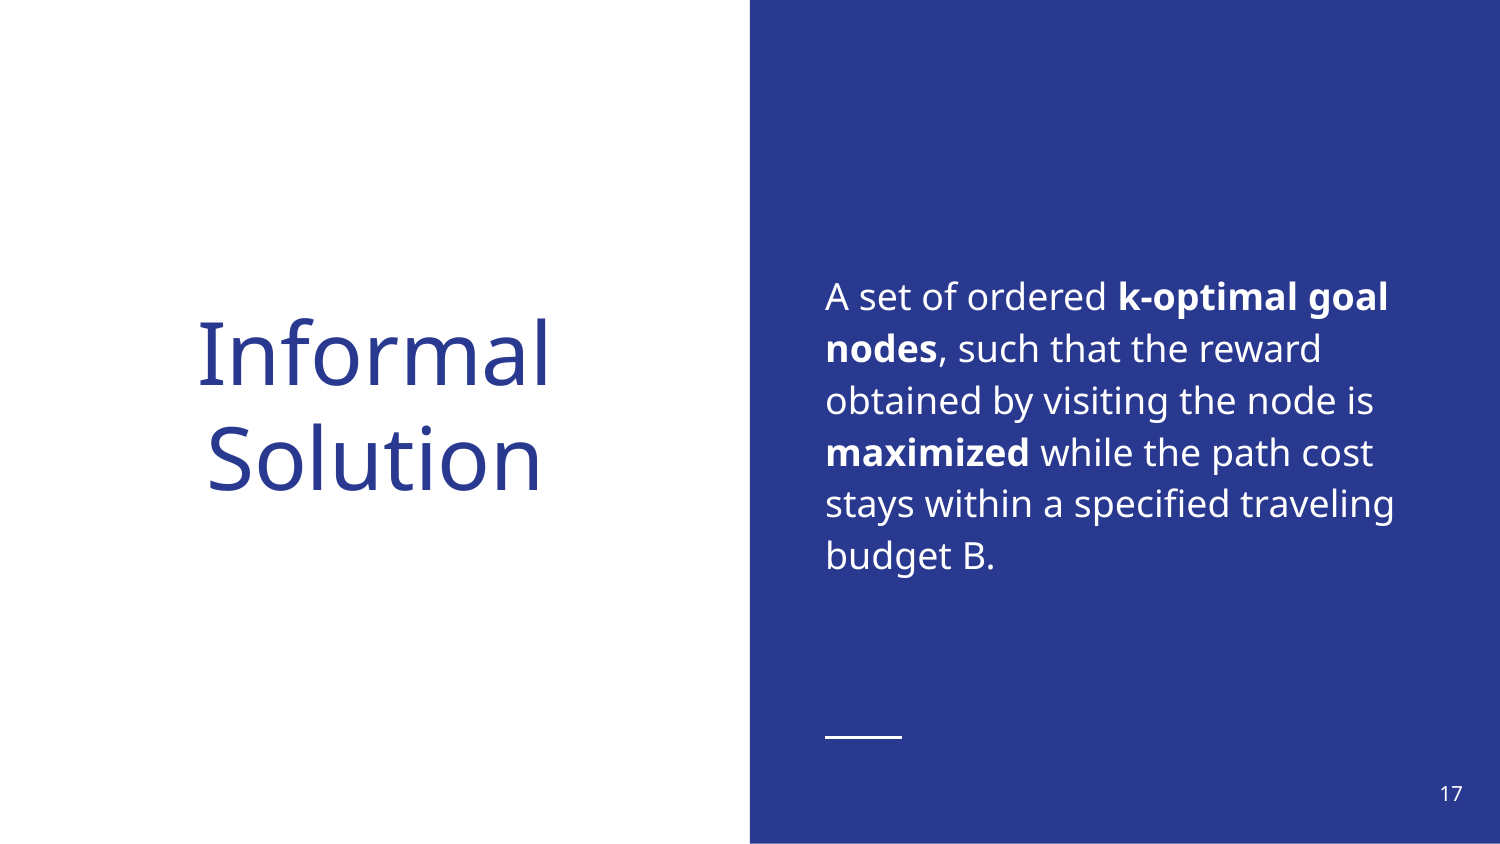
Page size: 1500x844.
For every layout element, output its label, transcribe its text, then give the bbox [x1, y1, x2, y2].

slide_number ‹#› [1387, 762, 1478, 828]
title Informal Solution [43, 266, 708, 523]
list A set of ordered k-optimal goal nodes, such that the reward obtained by visiting the node is maximized while the path cost stays within a specified traveling budget B. [810, 118, 1440, 725]
